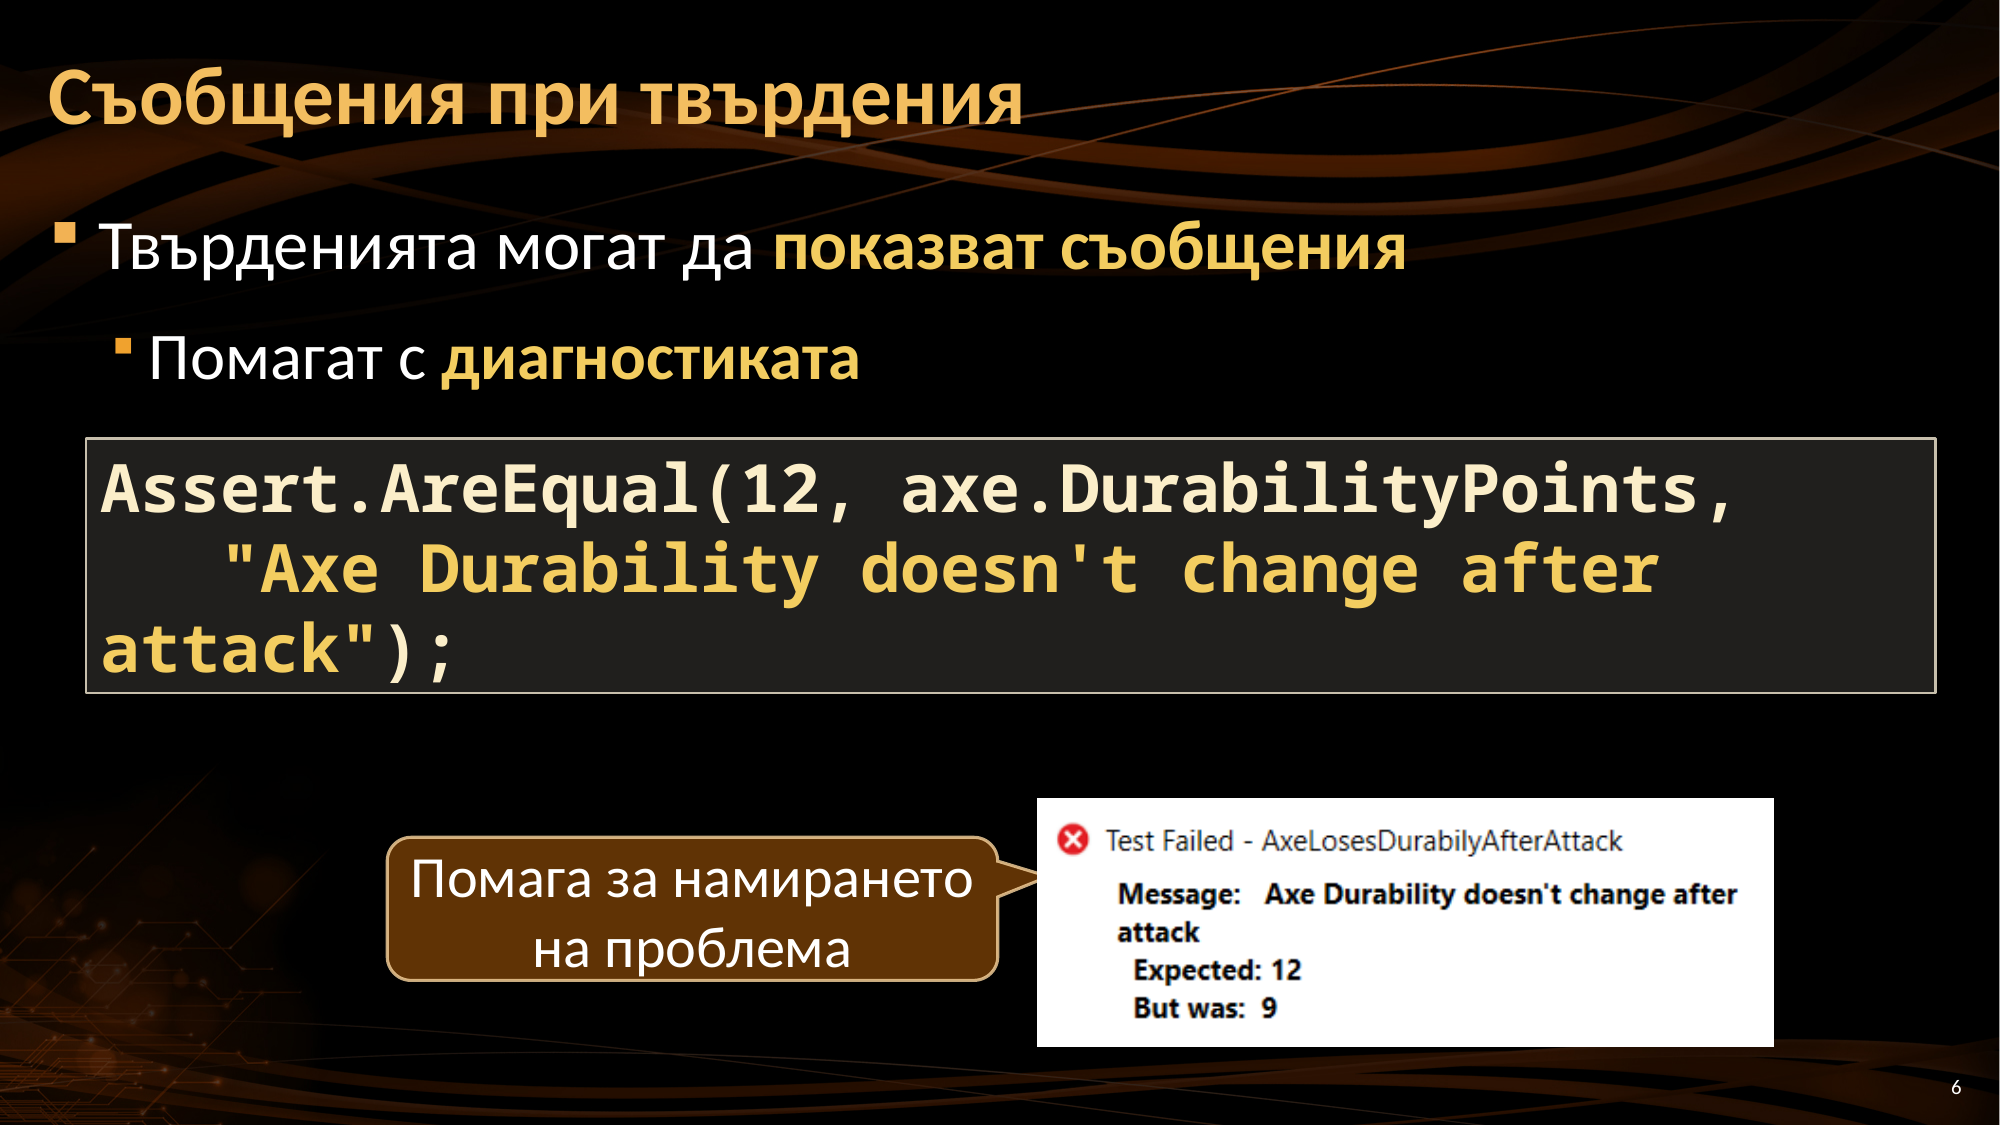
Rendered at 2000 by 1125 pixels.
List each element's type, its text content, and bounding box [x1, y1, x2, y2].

slide_number 6 [1897, 1070, 1968, 1103]
text_box Помага за намирането на проблема [386, 836, 1037, 982]
picture [0, 0, 2000, 1125]
text_box Assert.AreEqual(12, axe.DurabilityPoints, "Axe Durability doesn't change after attack"); [85, 438, 1936, 694]
list Твърденията могат да показват съобщения Помагат с диагностиката [31, 188, 1968, 1103]
title Съобщения при твърдения [30, 6, 1602, 189]
